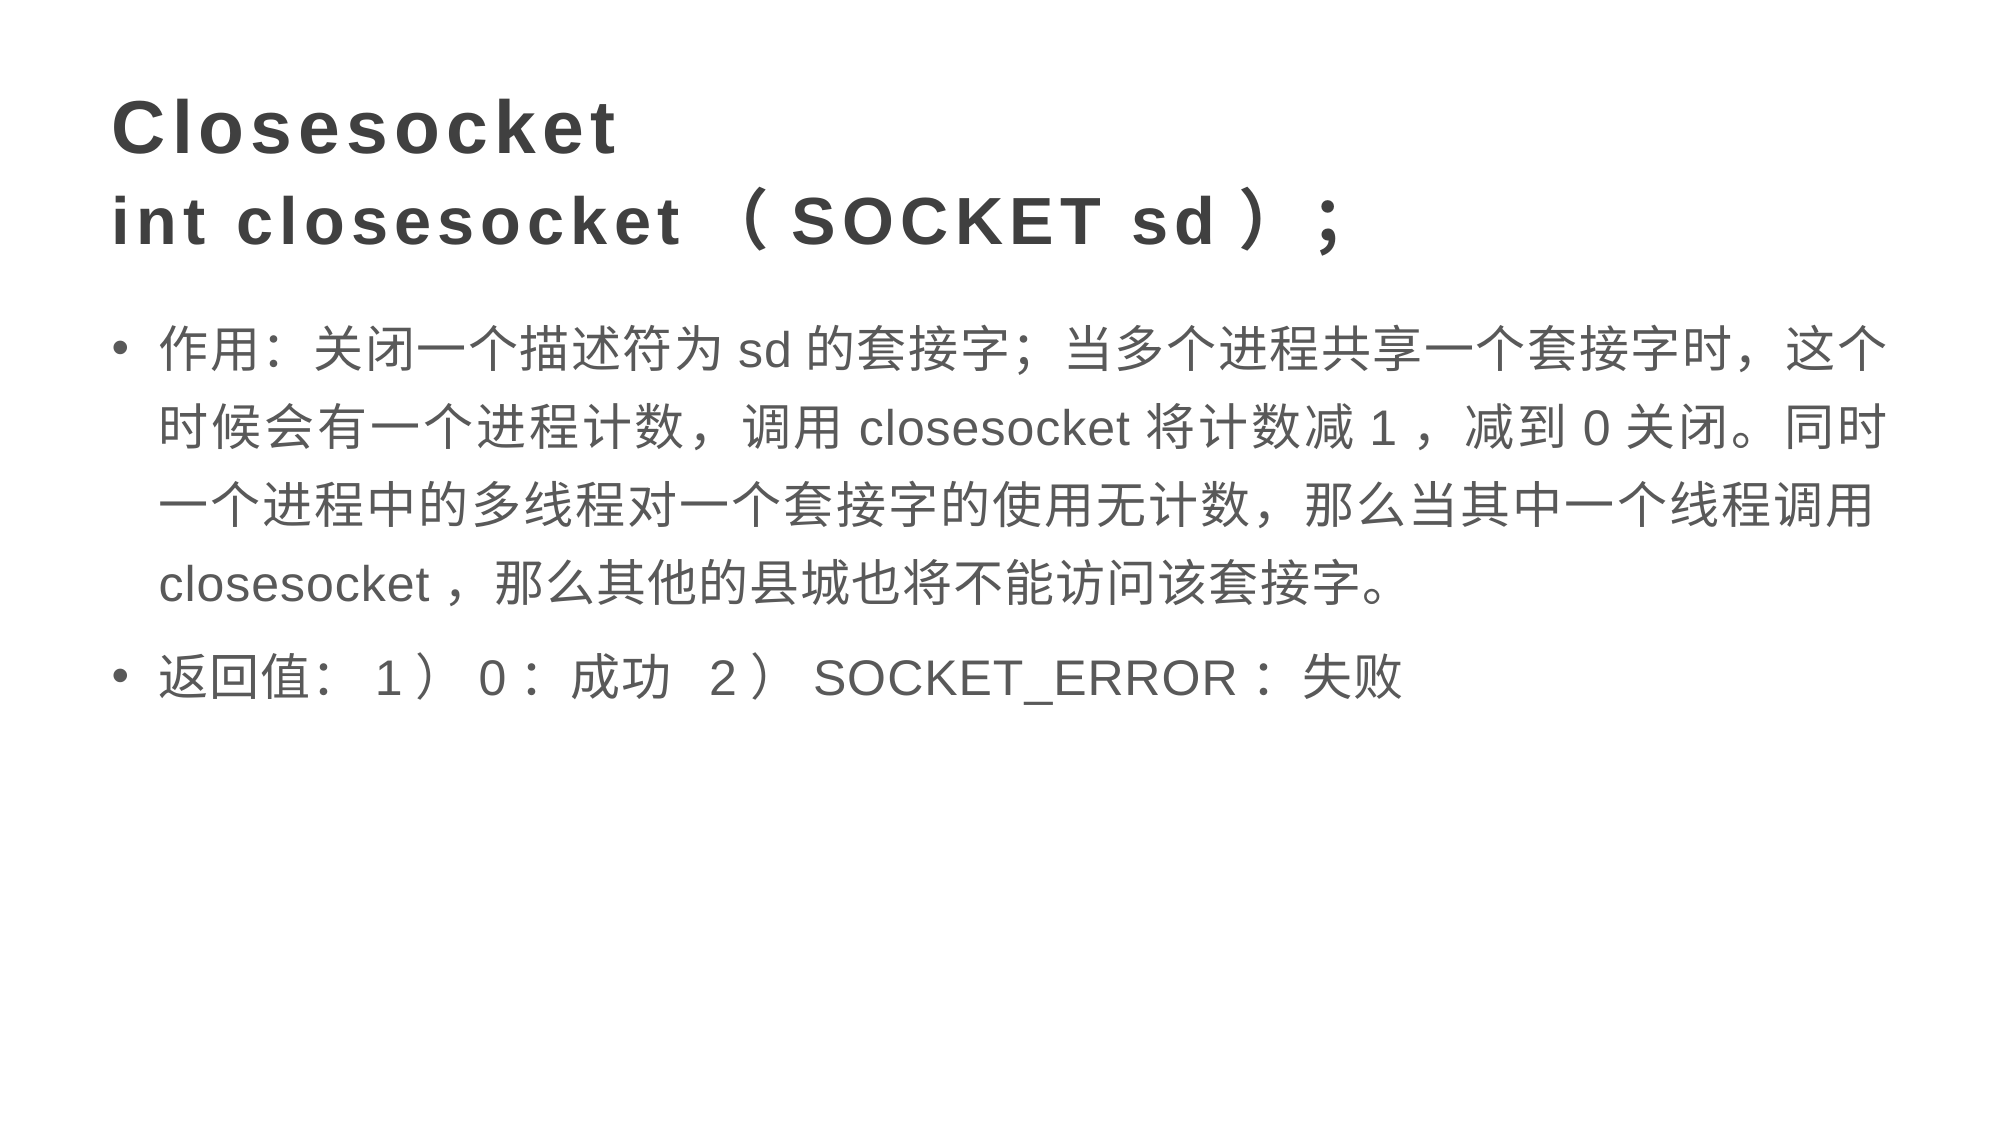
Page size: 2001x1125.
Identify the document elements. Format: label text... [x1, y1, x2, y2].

text_box 作用：关闭一个描述符为sd的套接字；当多个进程共享一个套接字时，这个时候会有一个进程计数，调用closesocket将计数减1，减到0关闭。同时一个进程中的多线程对一个套接字的使用无计数，那么当其中一个线程调用closesocket，那么其他的县城也将不能访问该套接字。 返回值：1）0：成功 2）SOCKET_ERROR：失败 [99, 293, 1901, 1026]
text_box Closesocket int closesocket（SOCKET sd）； [99, 77, 1901, 283]
